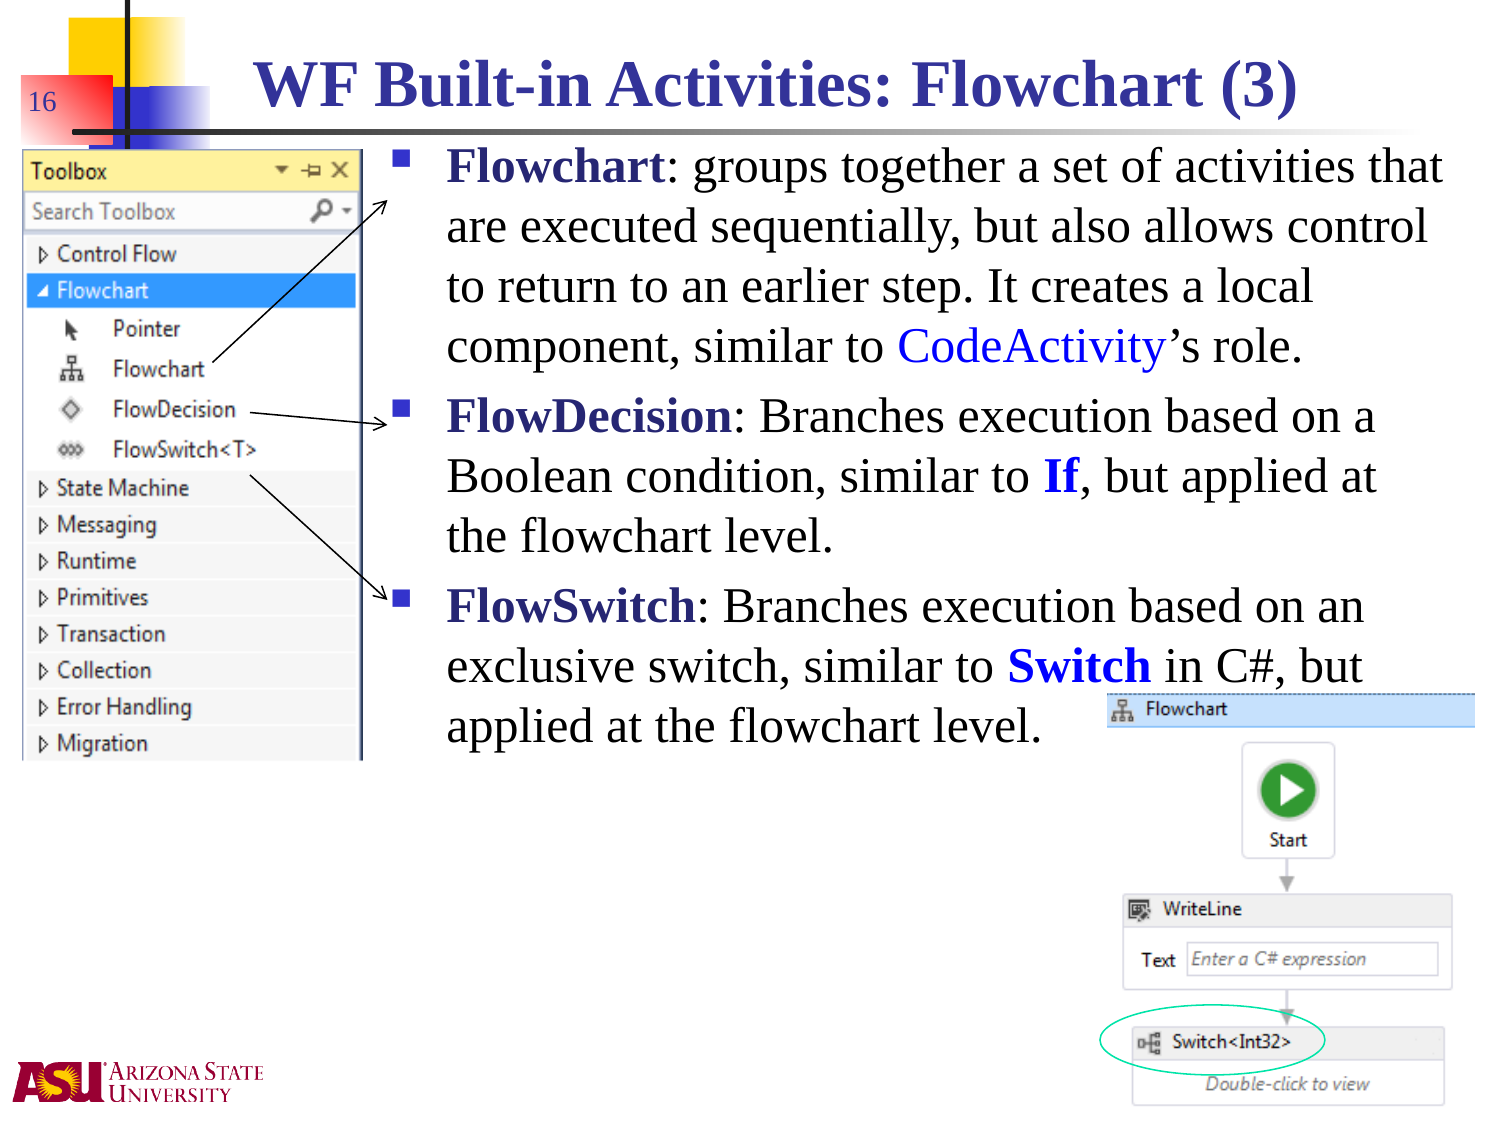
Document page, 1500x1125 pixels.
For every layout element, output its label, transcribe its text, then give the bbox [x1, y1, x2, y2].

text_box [249, 474, 388, 601]
picture [21, 149, 363, 763]
picture [1107, 691, 1476, 1125]
list Flowchart: groups together a set of activities that are executed sequentially, but also allows control to return to an earlier step. It creates a local component, similar to CodeActivity’s role. FlowDecision: Branches execution based on a Boolean condition, similar to If, but applied at the flowchart level. FlowSwitch: Branches execution based on an exclusive switch, similar to Switch in C#, but applied at the flowchart level. [374, 124, 1463, 751]
title WF Built-in Activities: Flowchart (3) [237, 24, 1488, 128]
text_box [249, 412, 388, 426]
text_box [212, 199, 388, 363]
picture [12, 1062, 263, 1102]
slide_number 16 [12, 49, 131, 126]
